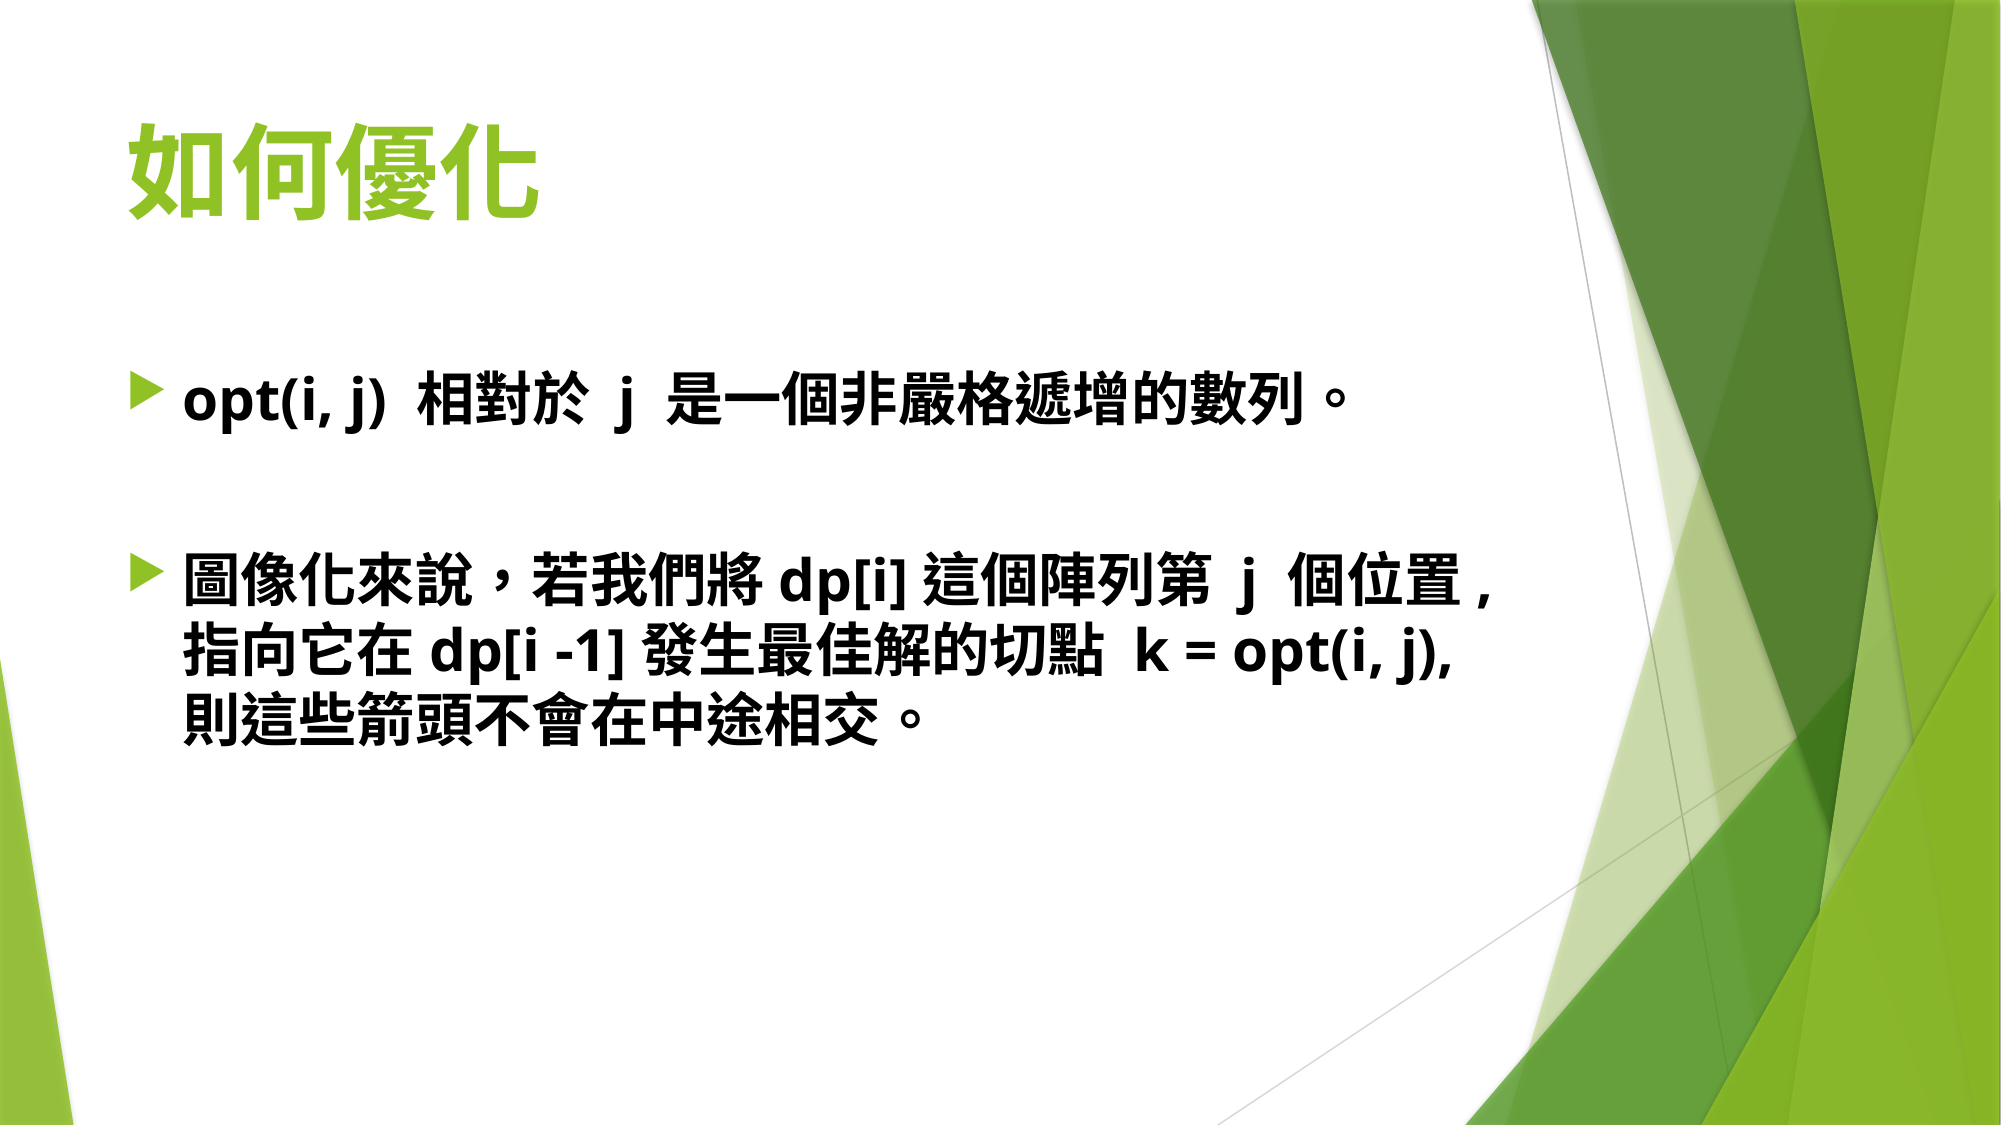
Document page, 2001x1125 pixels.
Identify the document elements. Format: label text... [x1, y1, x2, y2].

title 如何優化 [111, 99, 1522, 317]
list opt(i, j) 相對於 j 是一個非嚴格遞增的數列。 圖像化來說，若我們將dp[i]這個陣列第 j 個位置, 指向它在dp[i -1]發生最佳解的切點 k = opt(i, j), 則這些箭頭不會在中途相交。 [111, 354, 1522, 992]
